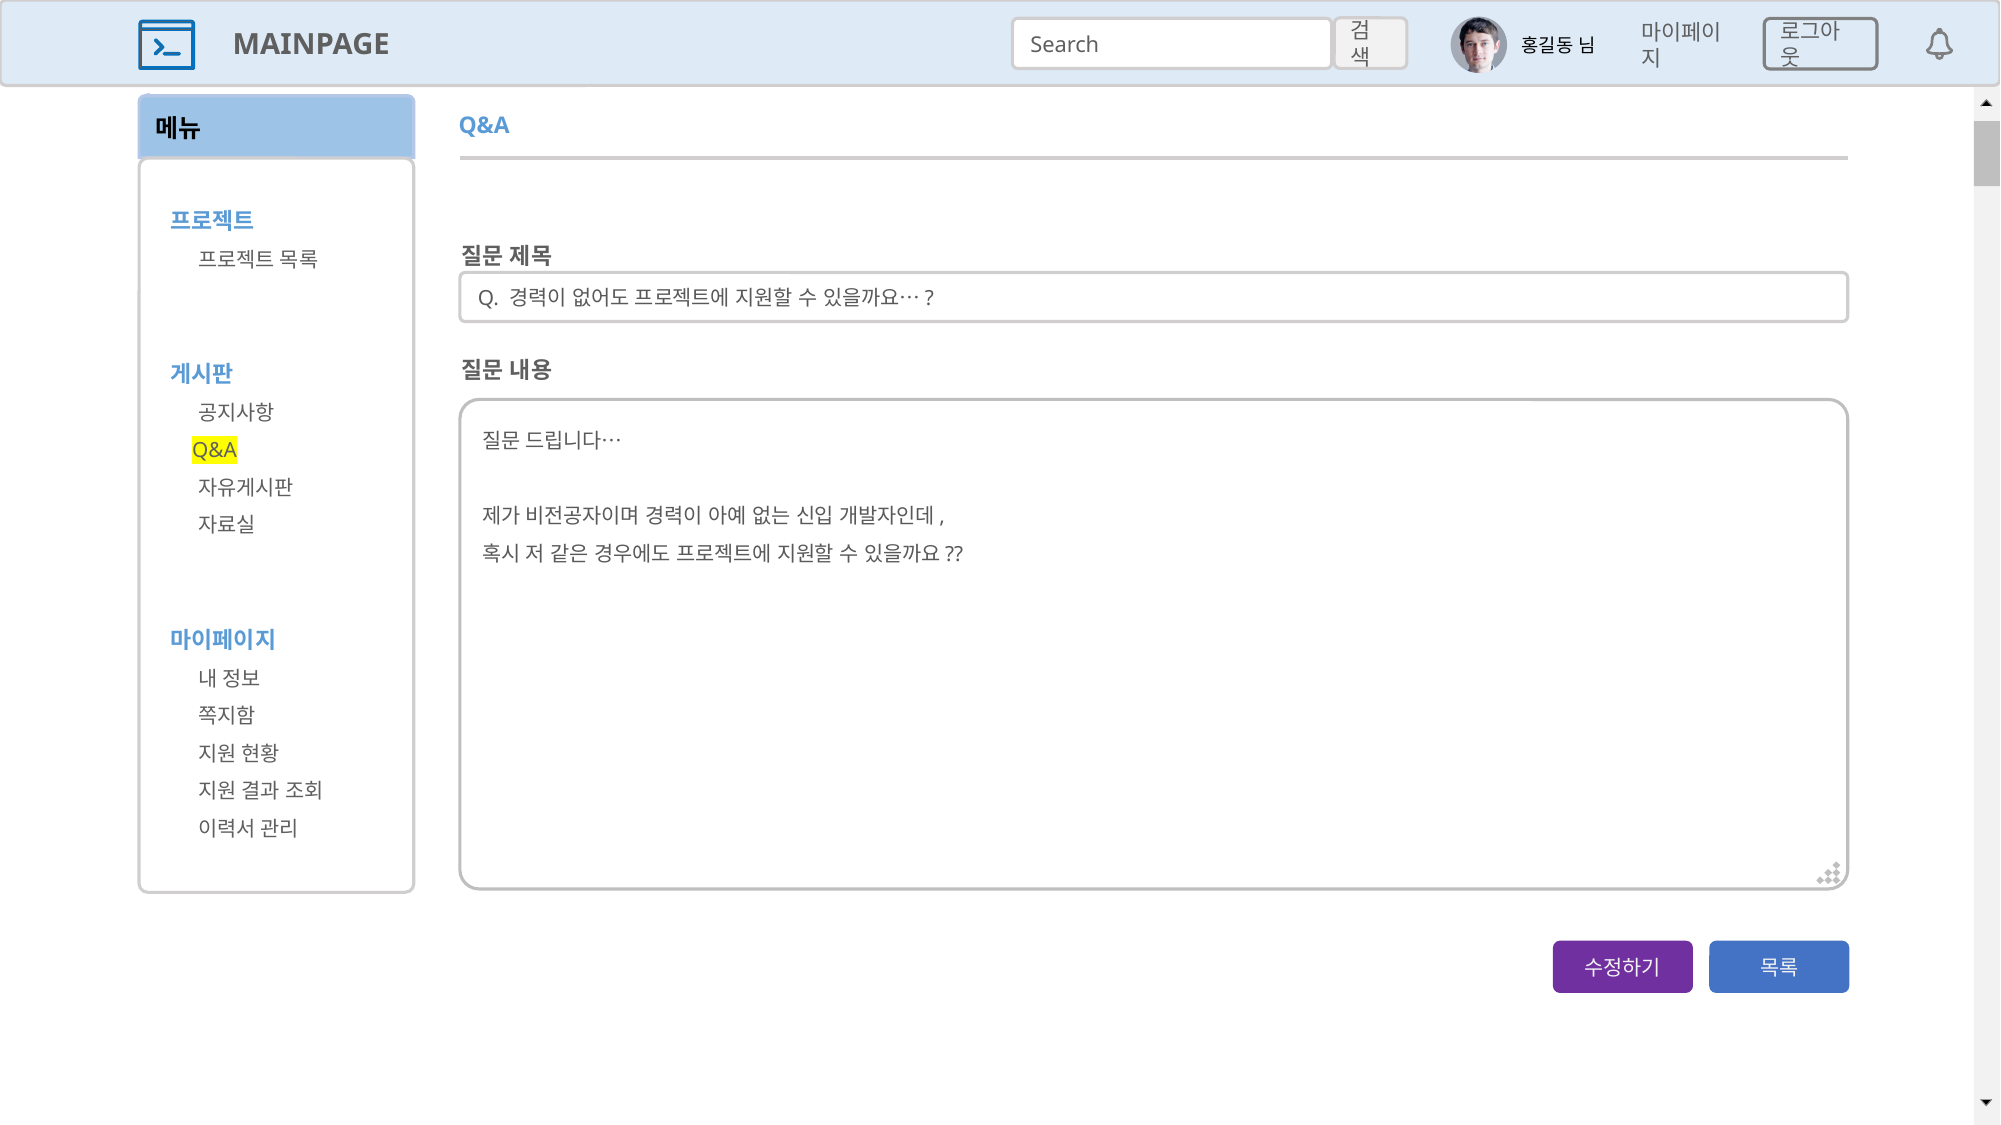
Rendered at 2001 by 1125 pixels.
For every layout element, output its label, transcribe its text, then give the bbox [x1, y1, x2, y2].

text_box 목록 [1709, 941, 1849, 993]
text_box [0, 0, 2000, 86]
text_box [1981, 99, 1992, 106]
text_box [459, 234, 1848, 322]
text_box 수정하기 [1553, 941, 1693, 993]
text_box 프로젝트 프로젝트 목록 게시판 공지사항 Q&A 자유게시판 자료실 마이페이지 내 정보 쪽지함 지원 현황 지원 결과 조회 이력서 관리 [137, 156, 415, 894]
text_box 메뉴 [138, 93, 415, 159]
text_box Q&A [443, 102, 704, 146]
text_box [1973, 187, 2000, 1125]
text_box [1973, 86, 2000, 120]
text_box [1973, 120, 2000, 187]
text_box [1980, 1099, 1992, 1106]
picture [1450, 16, 1508, 74]
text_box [459, 399, 1848, 889]
text_box 질문 내용 [461, 348, 553, 383]
